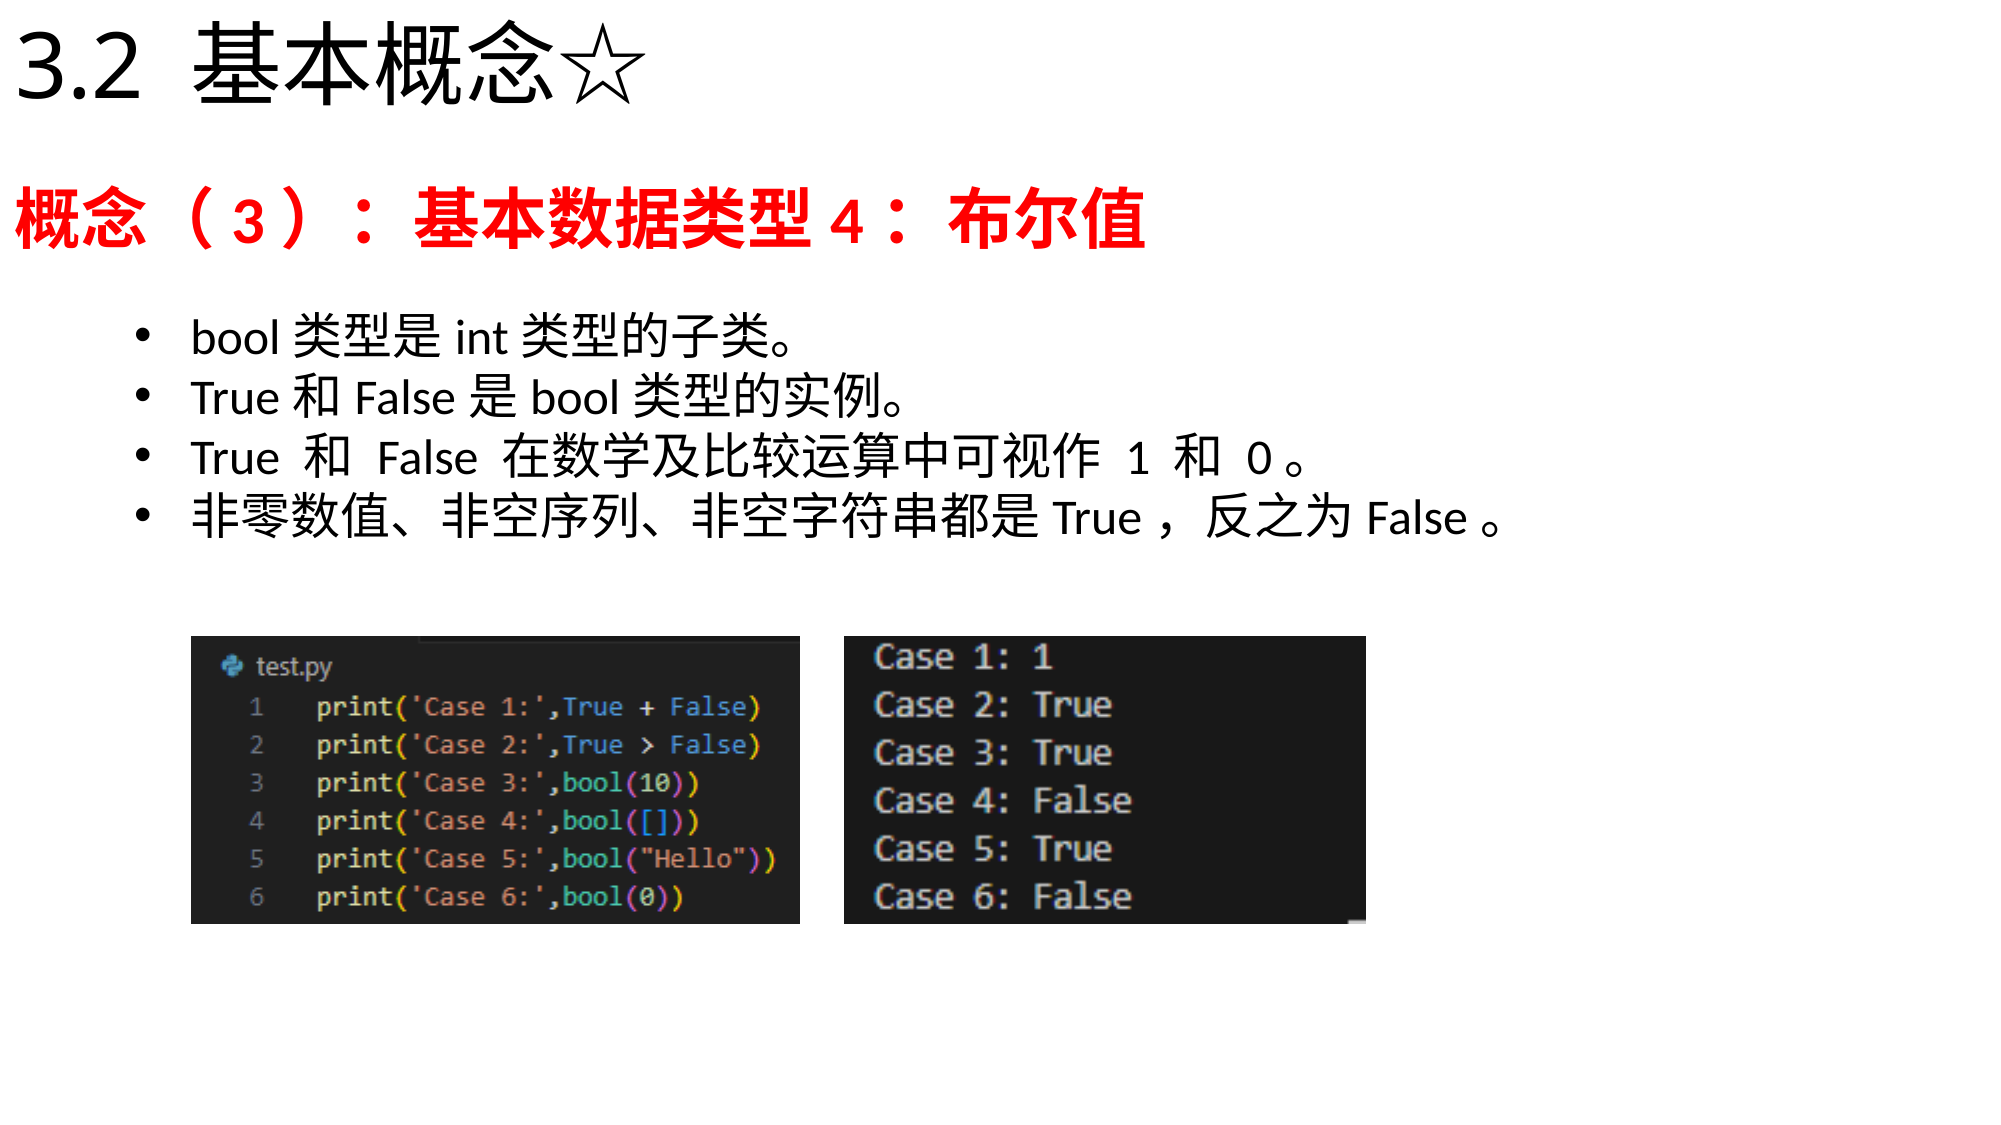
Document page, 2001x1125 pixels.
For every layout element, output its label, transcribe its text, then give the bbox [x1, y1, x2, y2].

text_box bool类型是int类型的子类。 True和False是bool类型的实例。 True 和 False 在数学及比较运算中可视作 1 和 0。 非零数值、非空序列、非空字符串都是True，反之为False。 [119, 297, 1911, 552]
title 3.2 基本概念☆ [0, 0, 2000, 138]
text_box 概念（3）：基本数据类型4：布尔值 [0, 169, 2000, 264]
picture [844, 636, 1366, 924]
picture [191, 636, 800, 924]
